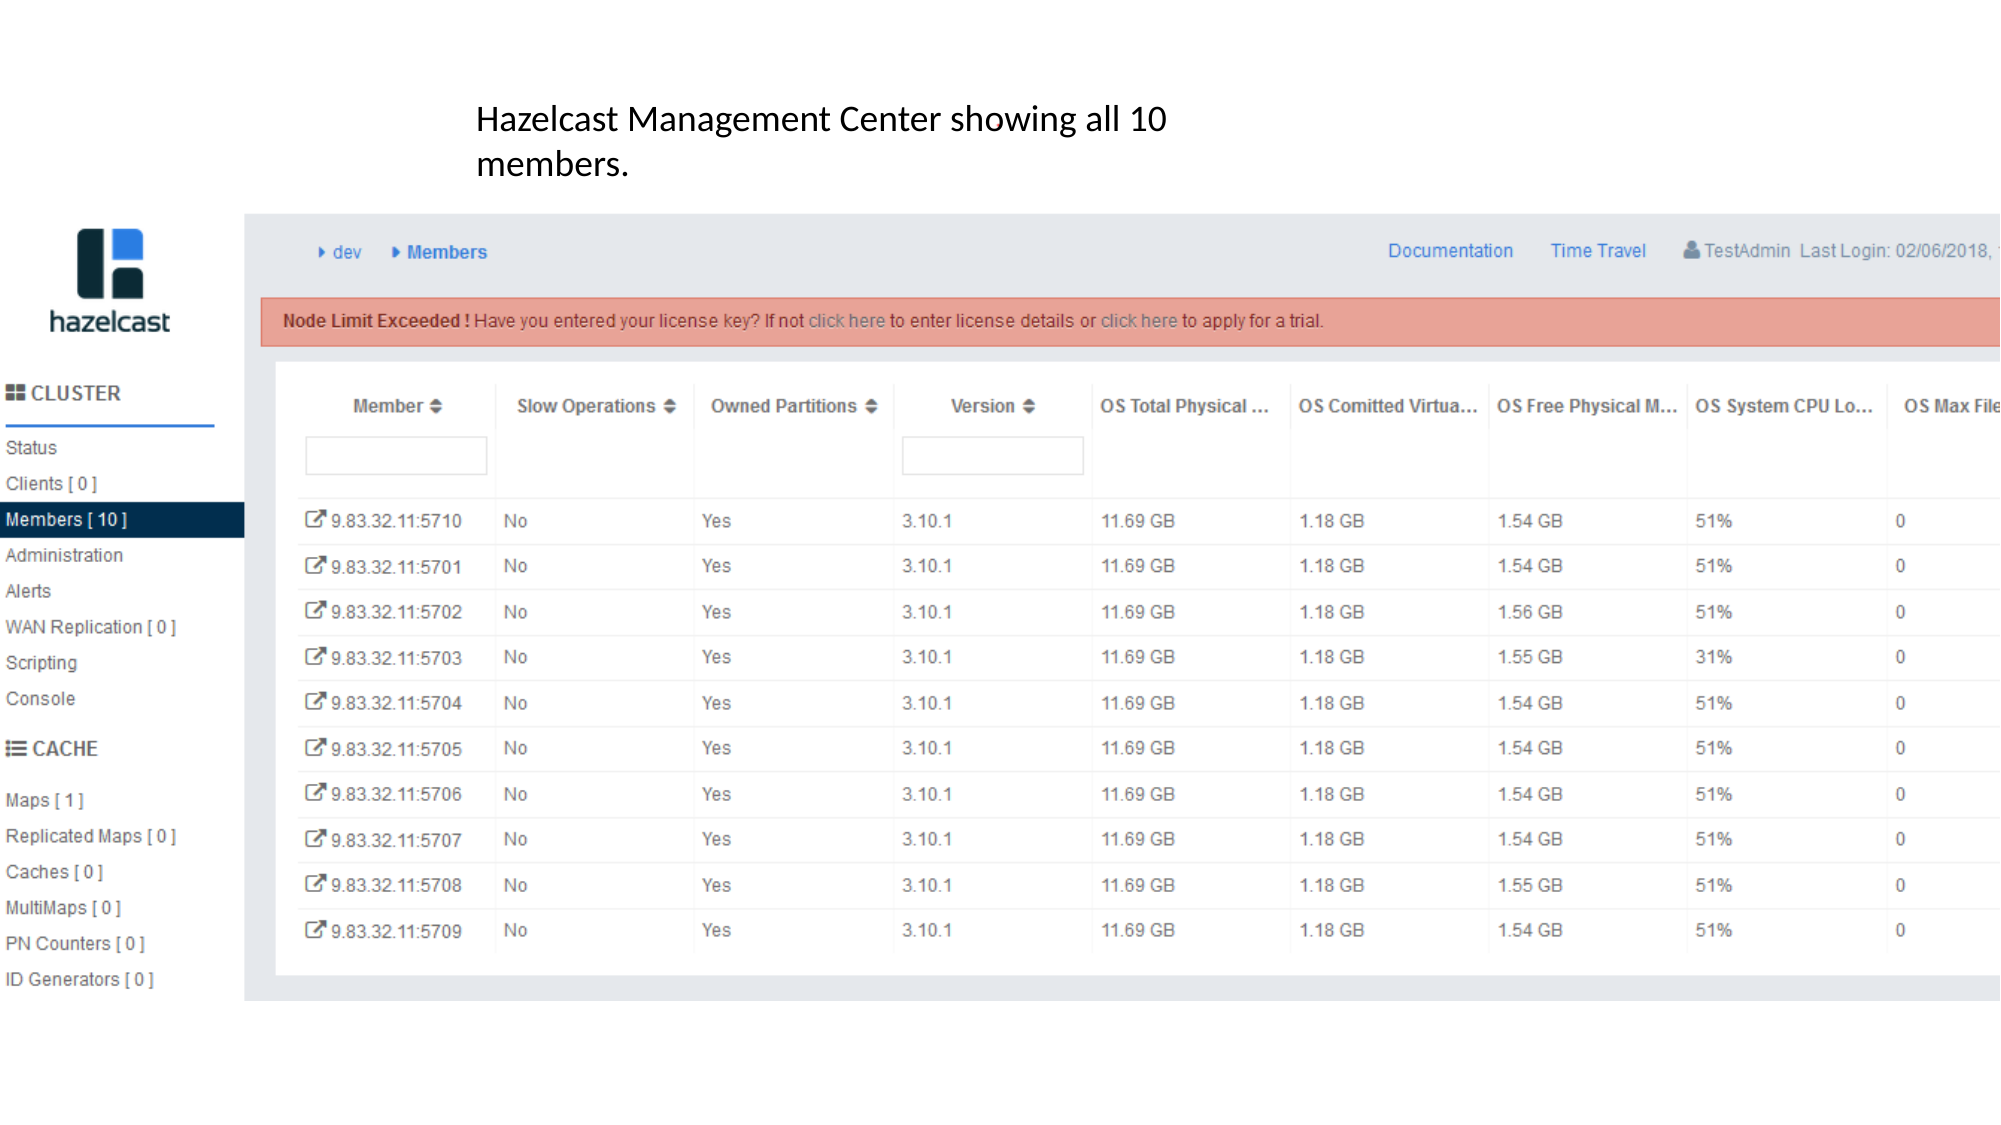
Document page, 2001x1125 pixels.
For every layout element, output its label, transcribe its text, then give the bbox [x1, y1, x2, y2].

text_box Hazelcast Management Center showing all 10 members. [461, 86, 1200, 123]
picture [0, 123, 2000, 1001]
